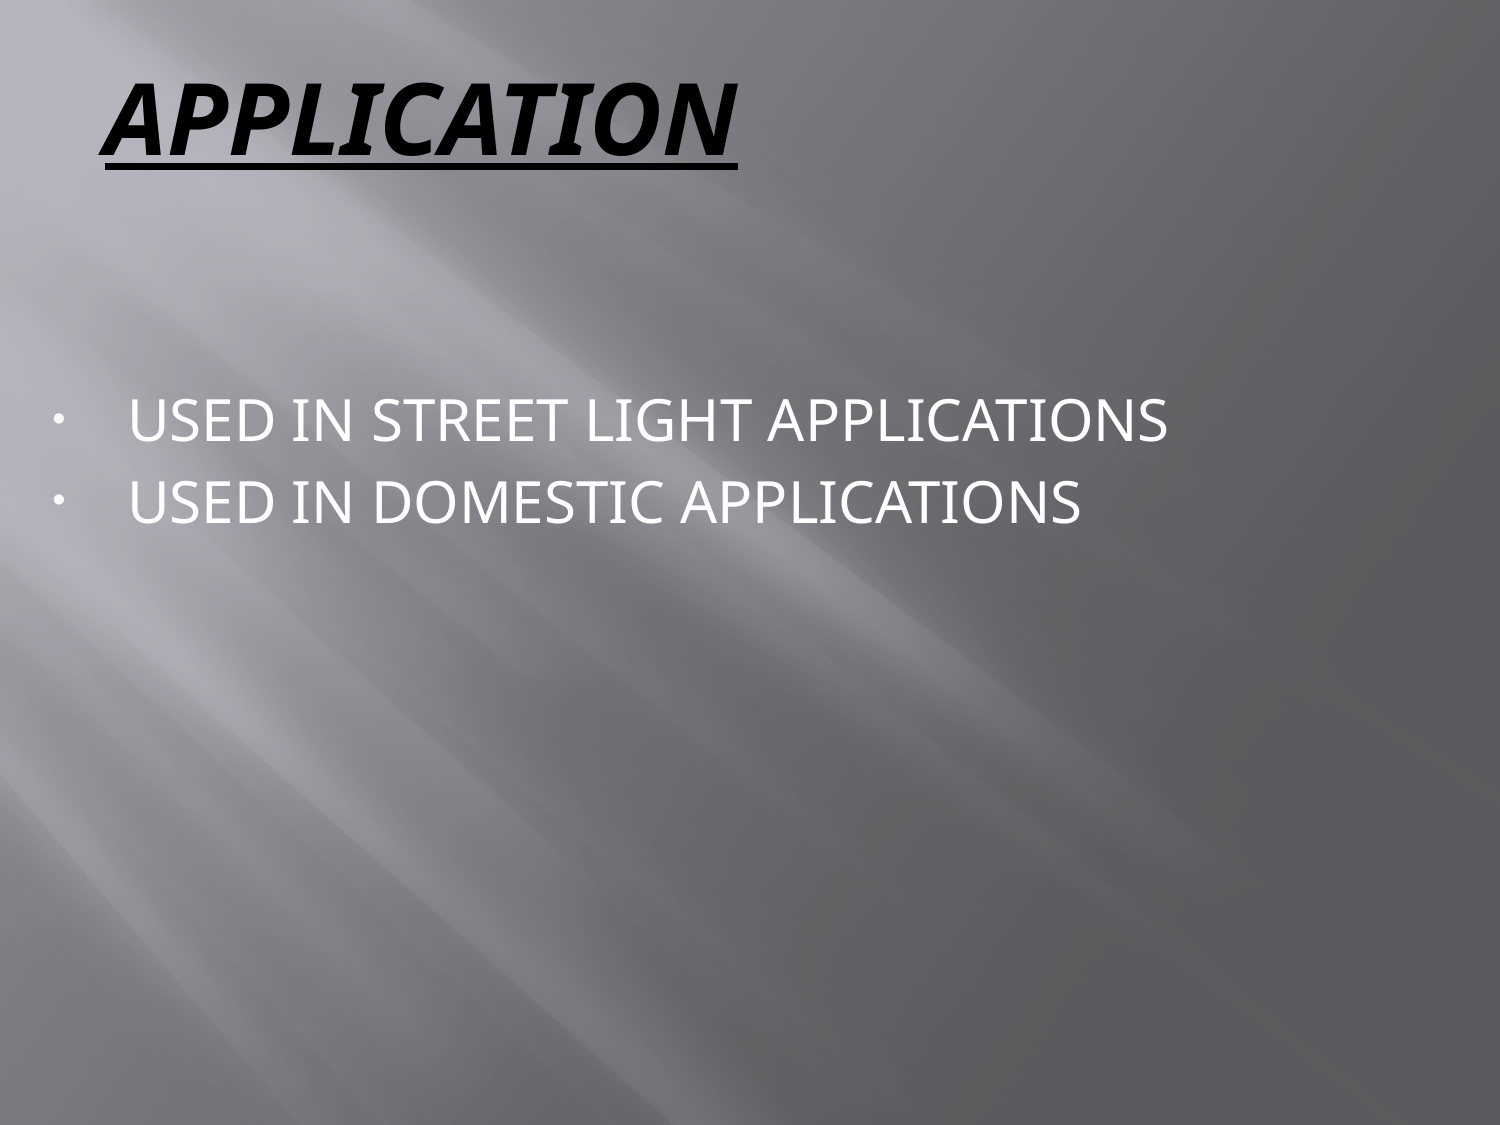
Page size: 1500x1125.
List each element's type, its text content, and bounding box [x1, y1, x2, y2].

title APPLICATION [0, 24, 870, 175]
subtitle USED IN STREET LIGHT APPLICATIONS USED IN DOMESTIC APPLICATIONS [37, 212, 1300, 1013]
